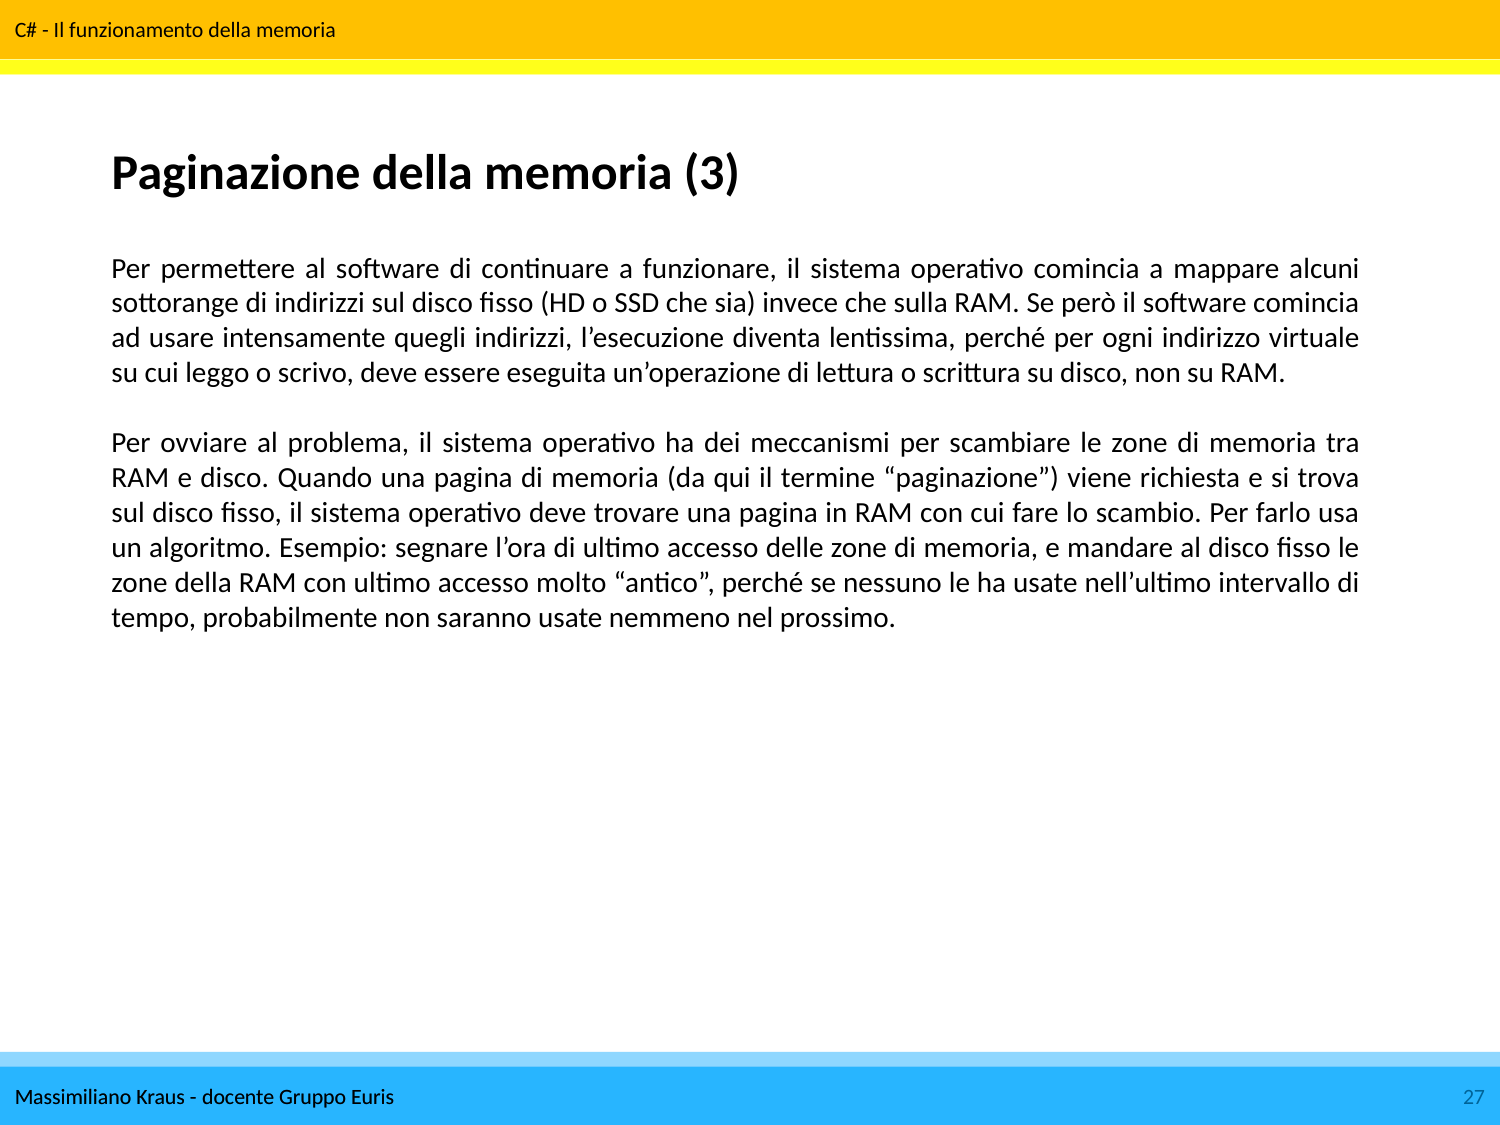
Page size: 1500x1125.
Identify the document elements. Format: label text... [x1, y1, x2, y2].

text_box Paginazione della memoria (3) [96, 131, 824, 207]
text_box Per permettere al software di continuare a funzionare, il sistema operativo comincia a mappare alcuni sottorange di indirizzi sul disco fisso (HD o SSD che sia) invece che sulla RAM. Se però il software comincia ad usare intensamente quegli indirizzi, l’esecuzione diventa lentissima, perché per ogni indirizzo virtuale su cui leggo o scrivo, deve essere eseguita un’operazione di lettura o scrittura su disco, non su RAM. Per ovviare al problema, il sistema operativo ha dei meccanismi per scambiare le zone di memoria tra RAM e disco. Quando una pagina di memoria (da qui il termine “paginazione”) viene richiesta e si trova sul disco fisso, il sistema operativo deve trovare una pagina in RAM con cui fare lo scambio. Per farlo usa un algoritmo. Esempio: segnare l’ora di ultimo accesso delle zone di memoria, e mandare al disco fisso le zone della RAM con ultimo accesso molto “antico”, perché se nessuno le ha usate nell’ultimo intervallo di tempo, probabilmente non saranno usate nemmeno nel prossimo. [96, 241, 1376, 676]
